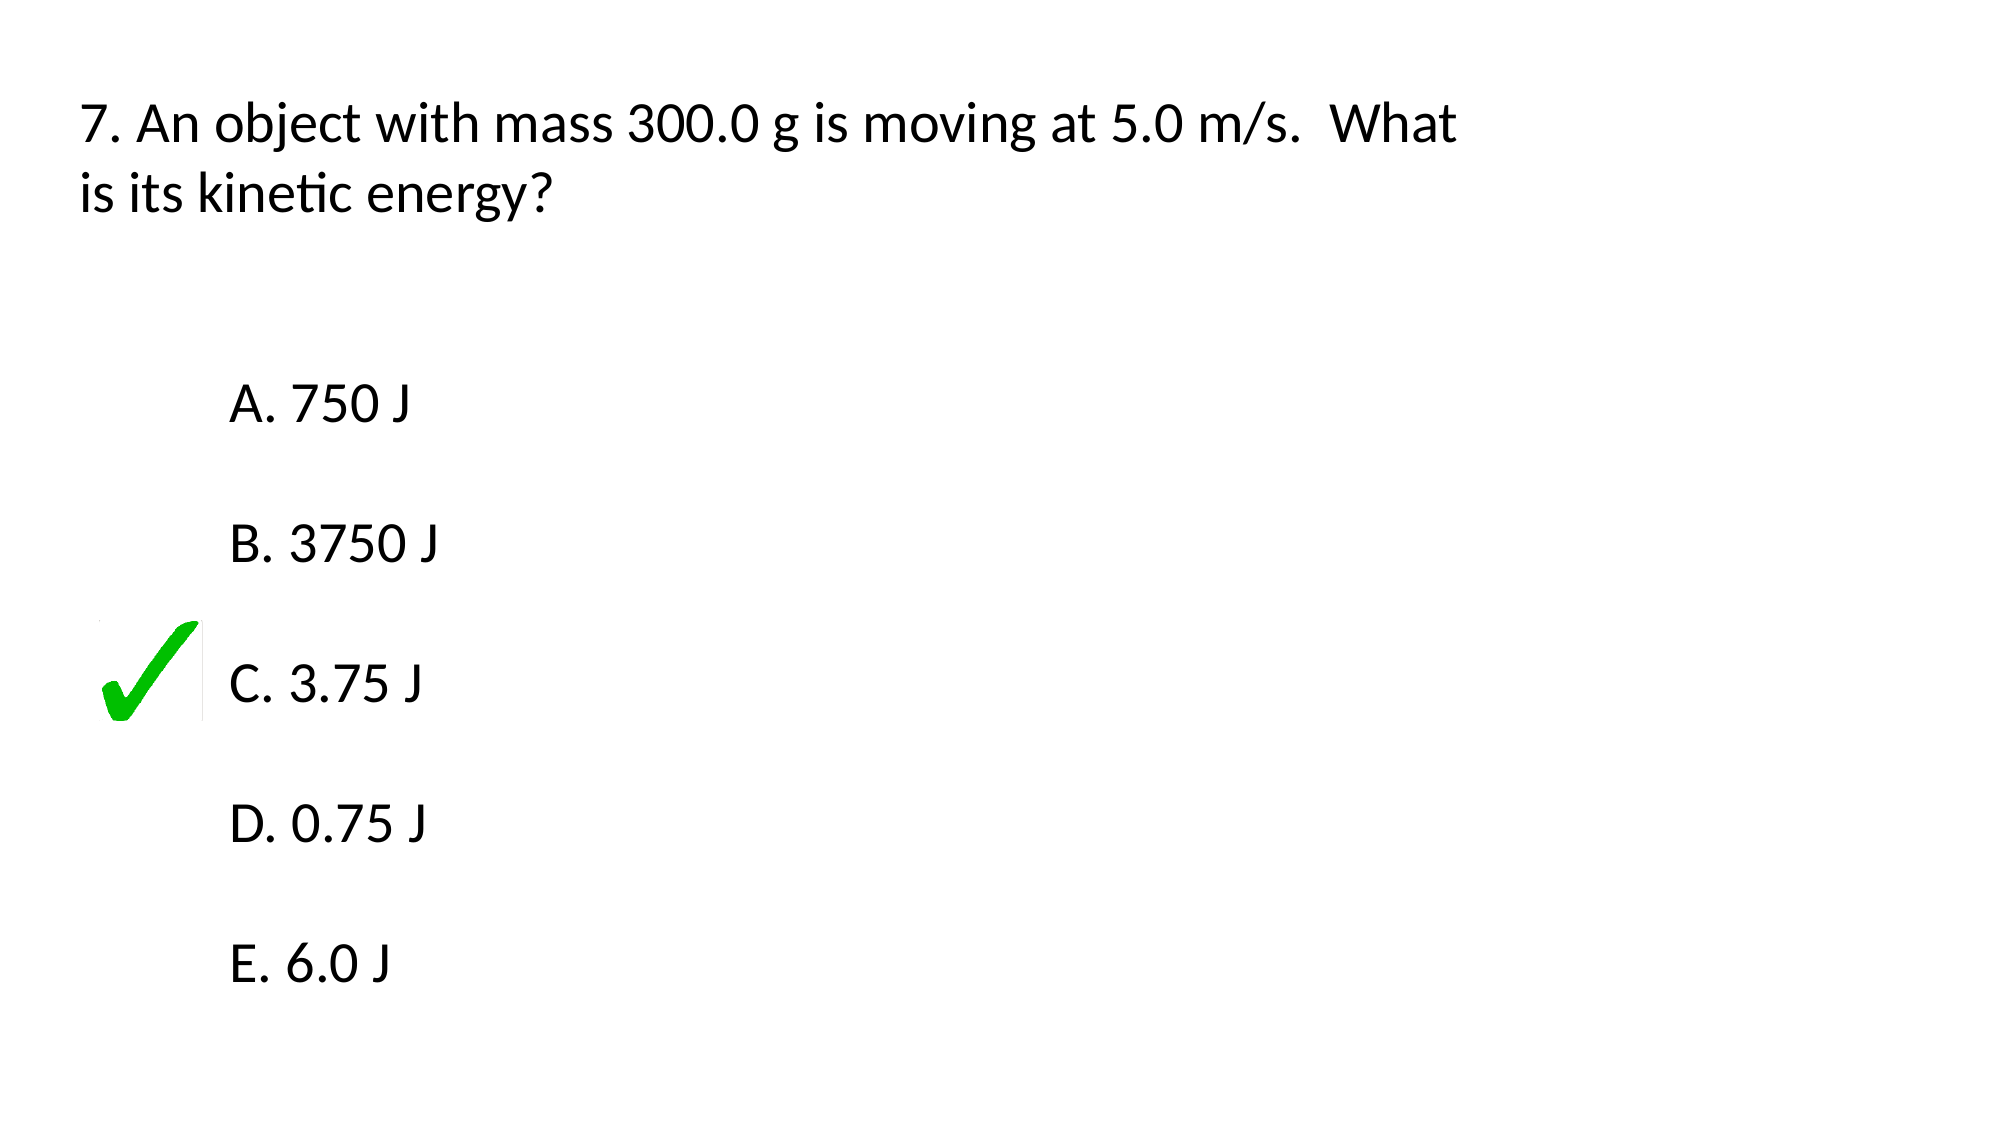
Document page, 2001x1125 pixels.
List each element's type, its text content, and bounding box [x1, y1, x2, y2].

picture [99, 620, 204, 721]
text_box 7. An object with mass 300.0 g is moving at 5.0 m/s. What is its kinetic energy? A. 750 J B. 3750 J C. 3.75 J D. 0.75 J E. 6.0 J [64, 77, 1511, 1002]
